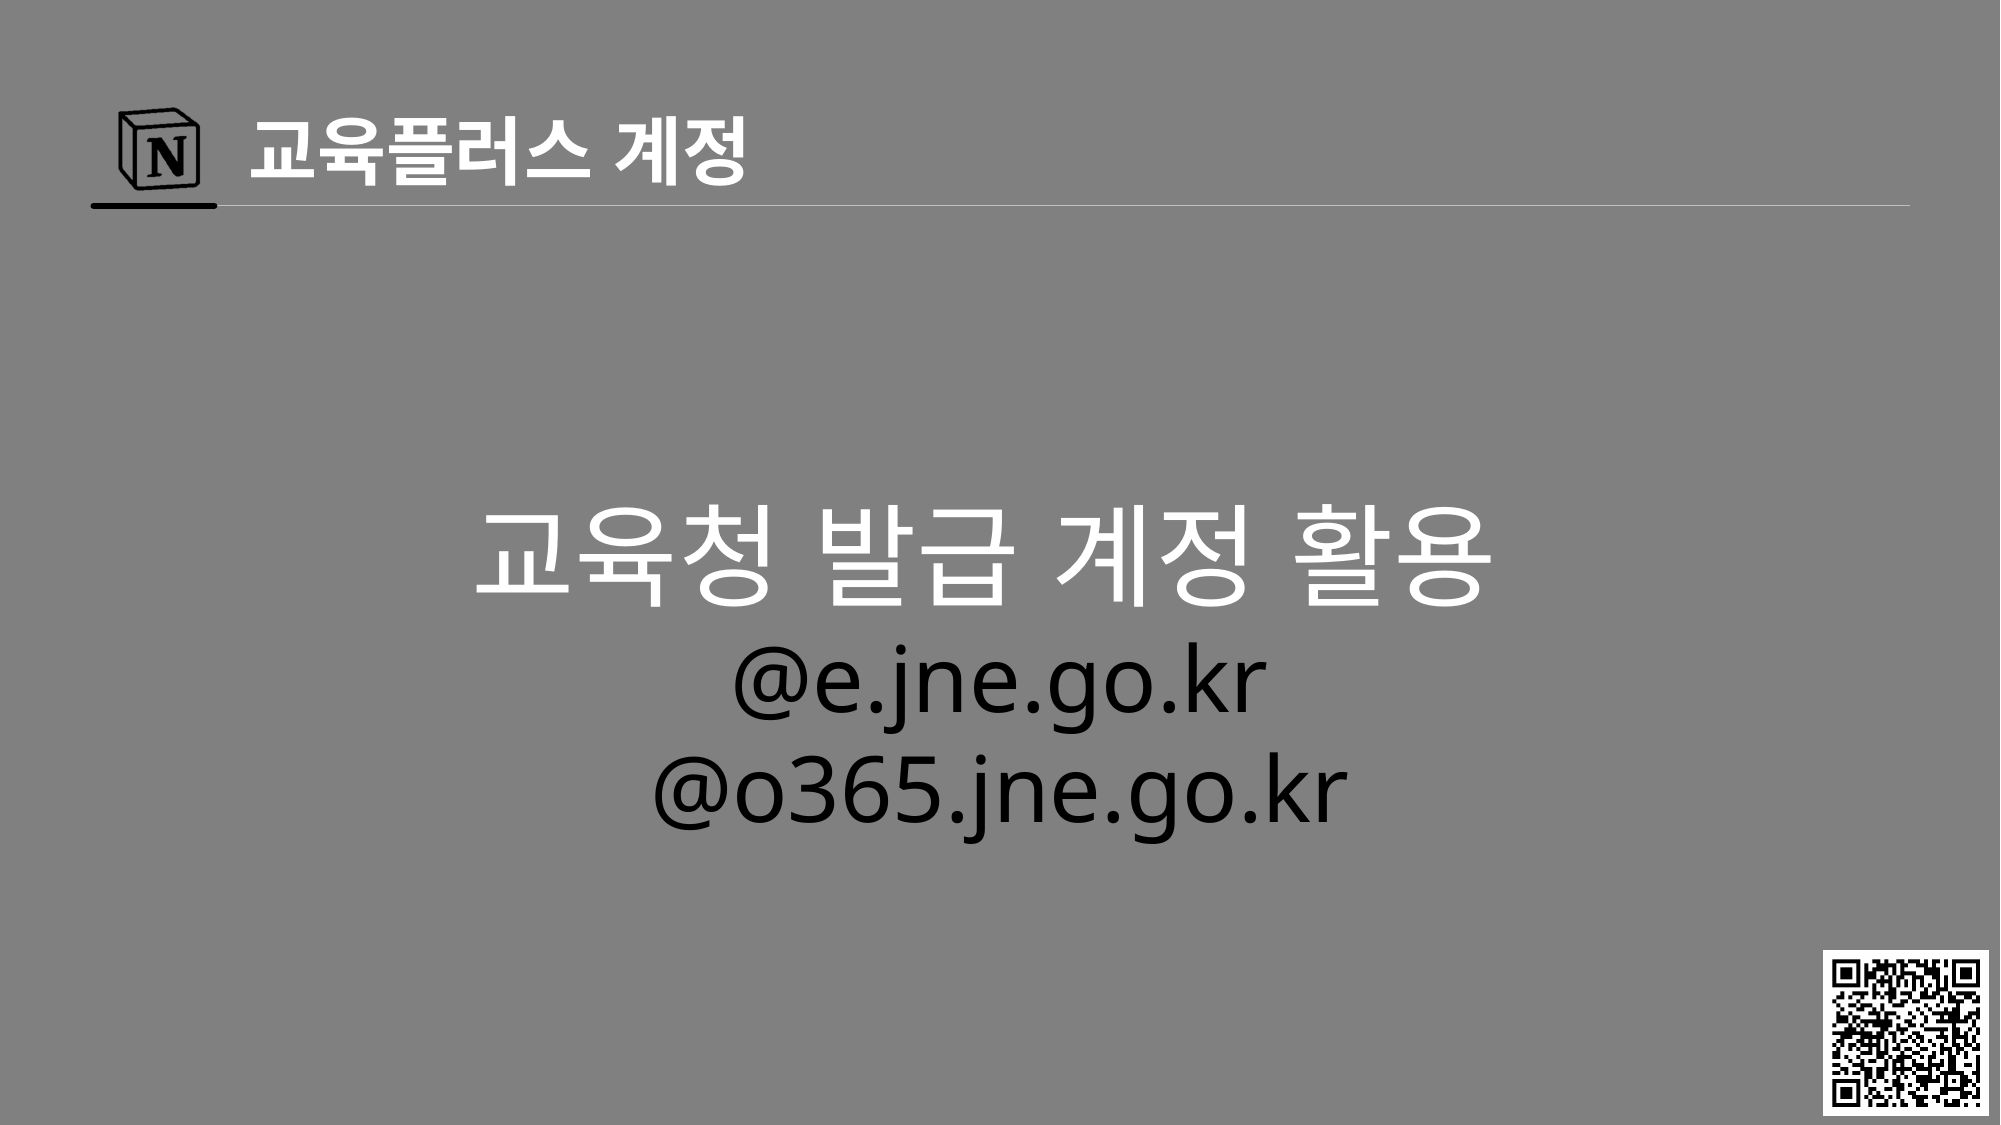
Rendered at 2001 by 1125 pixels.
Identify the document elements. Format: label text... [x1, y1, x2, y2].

text_box 교육청 발급 계정 활용 @e.jne.go.kr @o365.jne.go.kr [298, 478, 1702, 959]
picture [1822, 949, 1989, 1116]
text_box 교육플러스 계정 [233, 97, 869, 203]
picture [107, 97, 210, 200]
